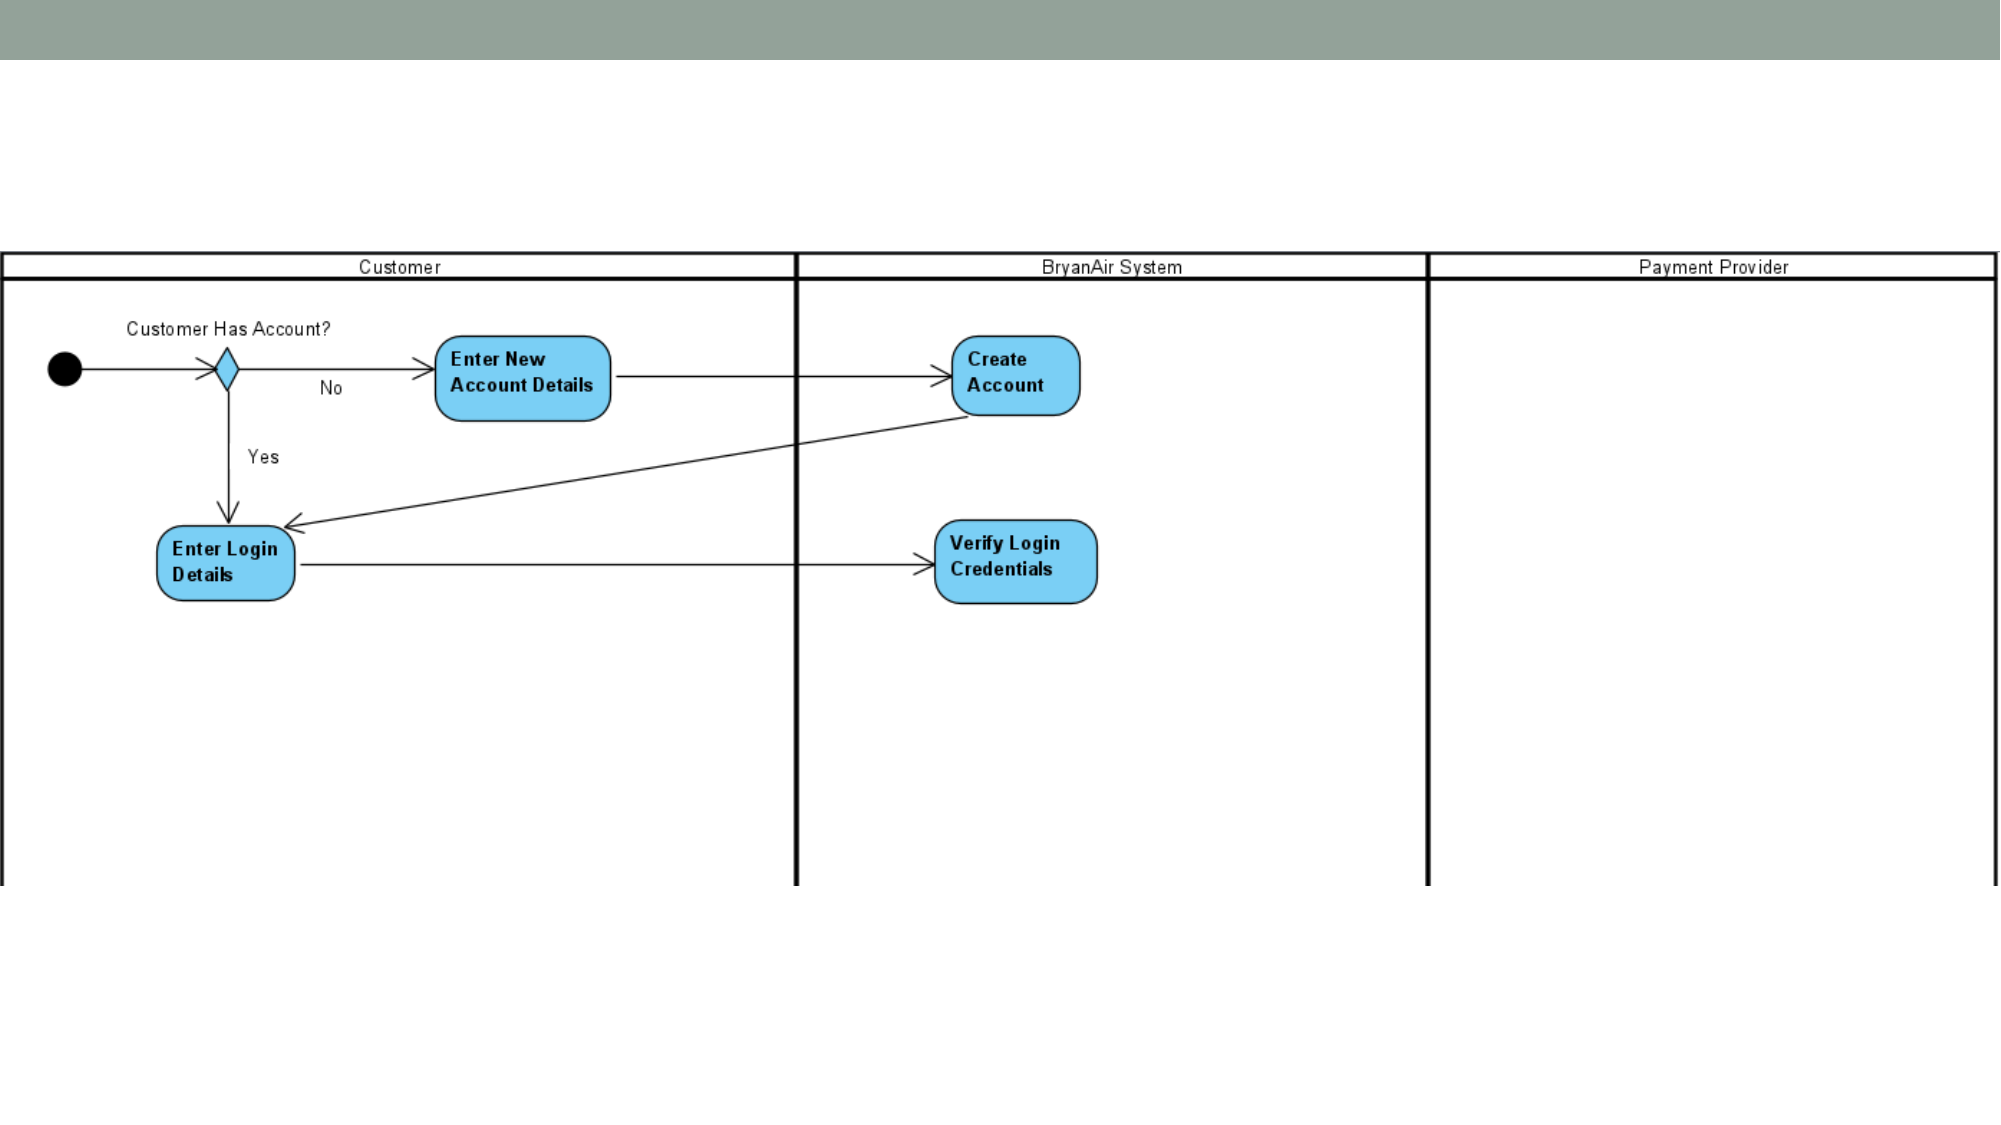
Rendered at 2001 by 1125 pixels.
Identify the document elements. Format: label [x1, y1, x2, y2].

picture [0, 251, 2000, 886]
